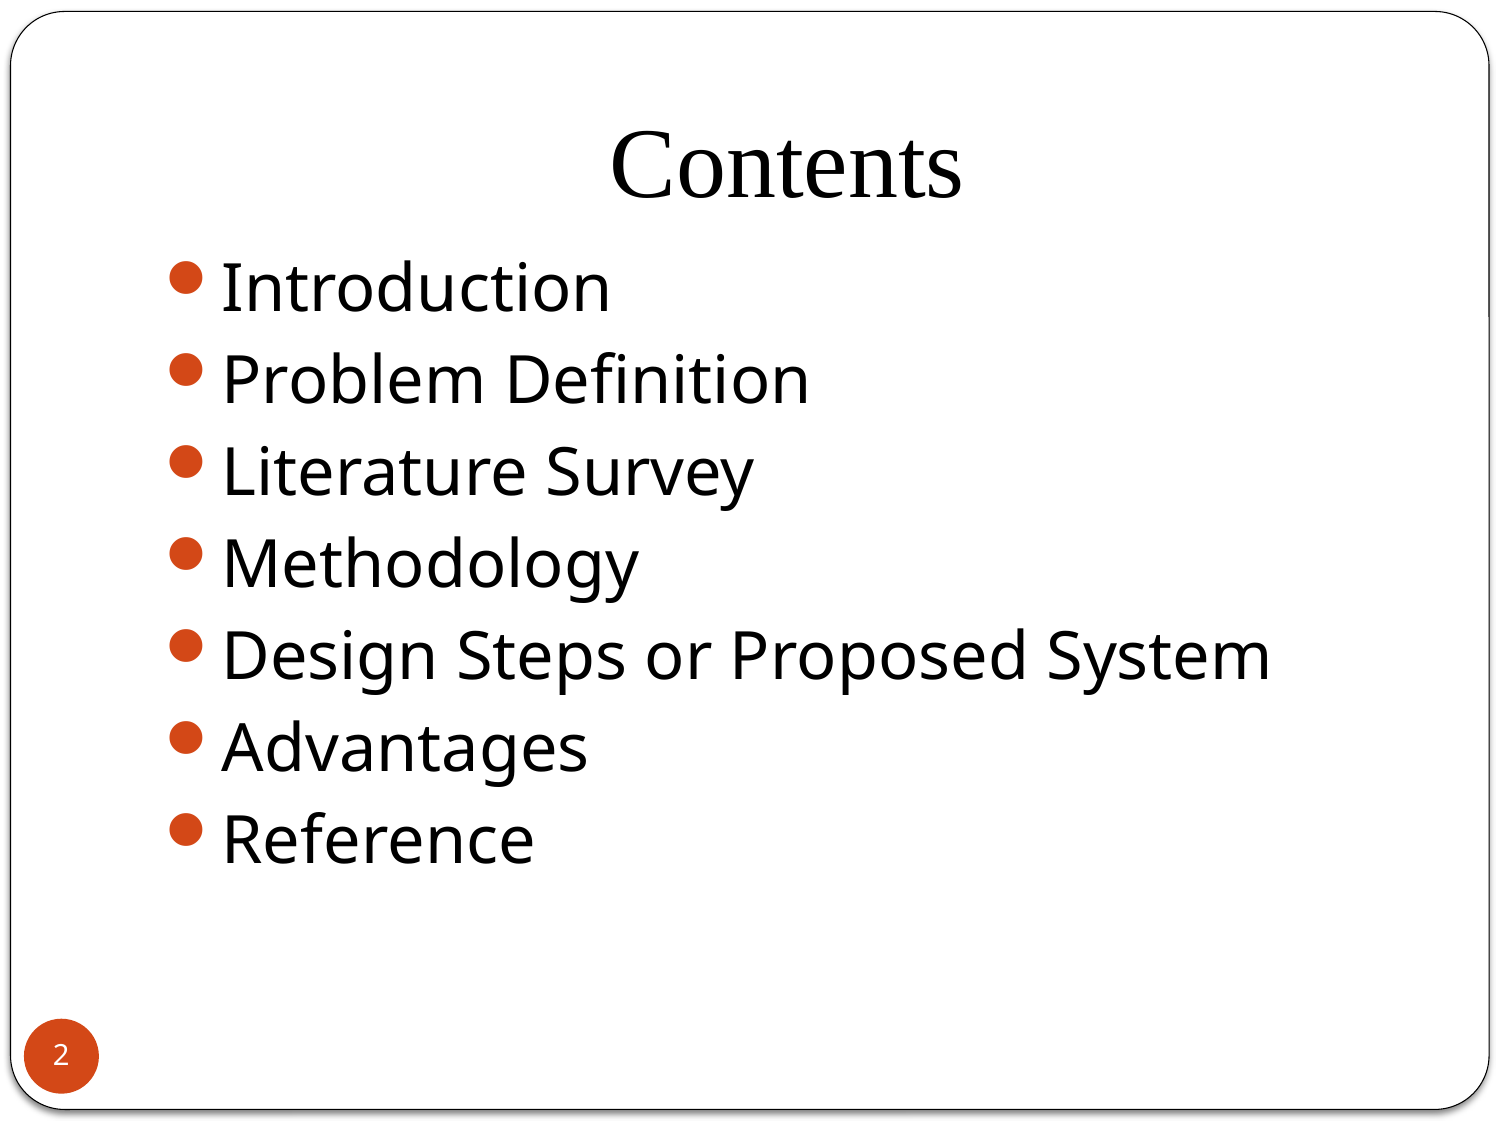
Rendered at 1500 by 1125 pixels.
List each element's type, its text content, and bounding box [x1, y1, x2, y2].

title Contents [150, 45, 1425, 233]
slide_number 2 [23, 1018, 99, 1094]
list Introduction Problem Definition Literature Survey Methodology Design Steps or Proposed System Advantages Reference [150, 237, 1425, 988]
